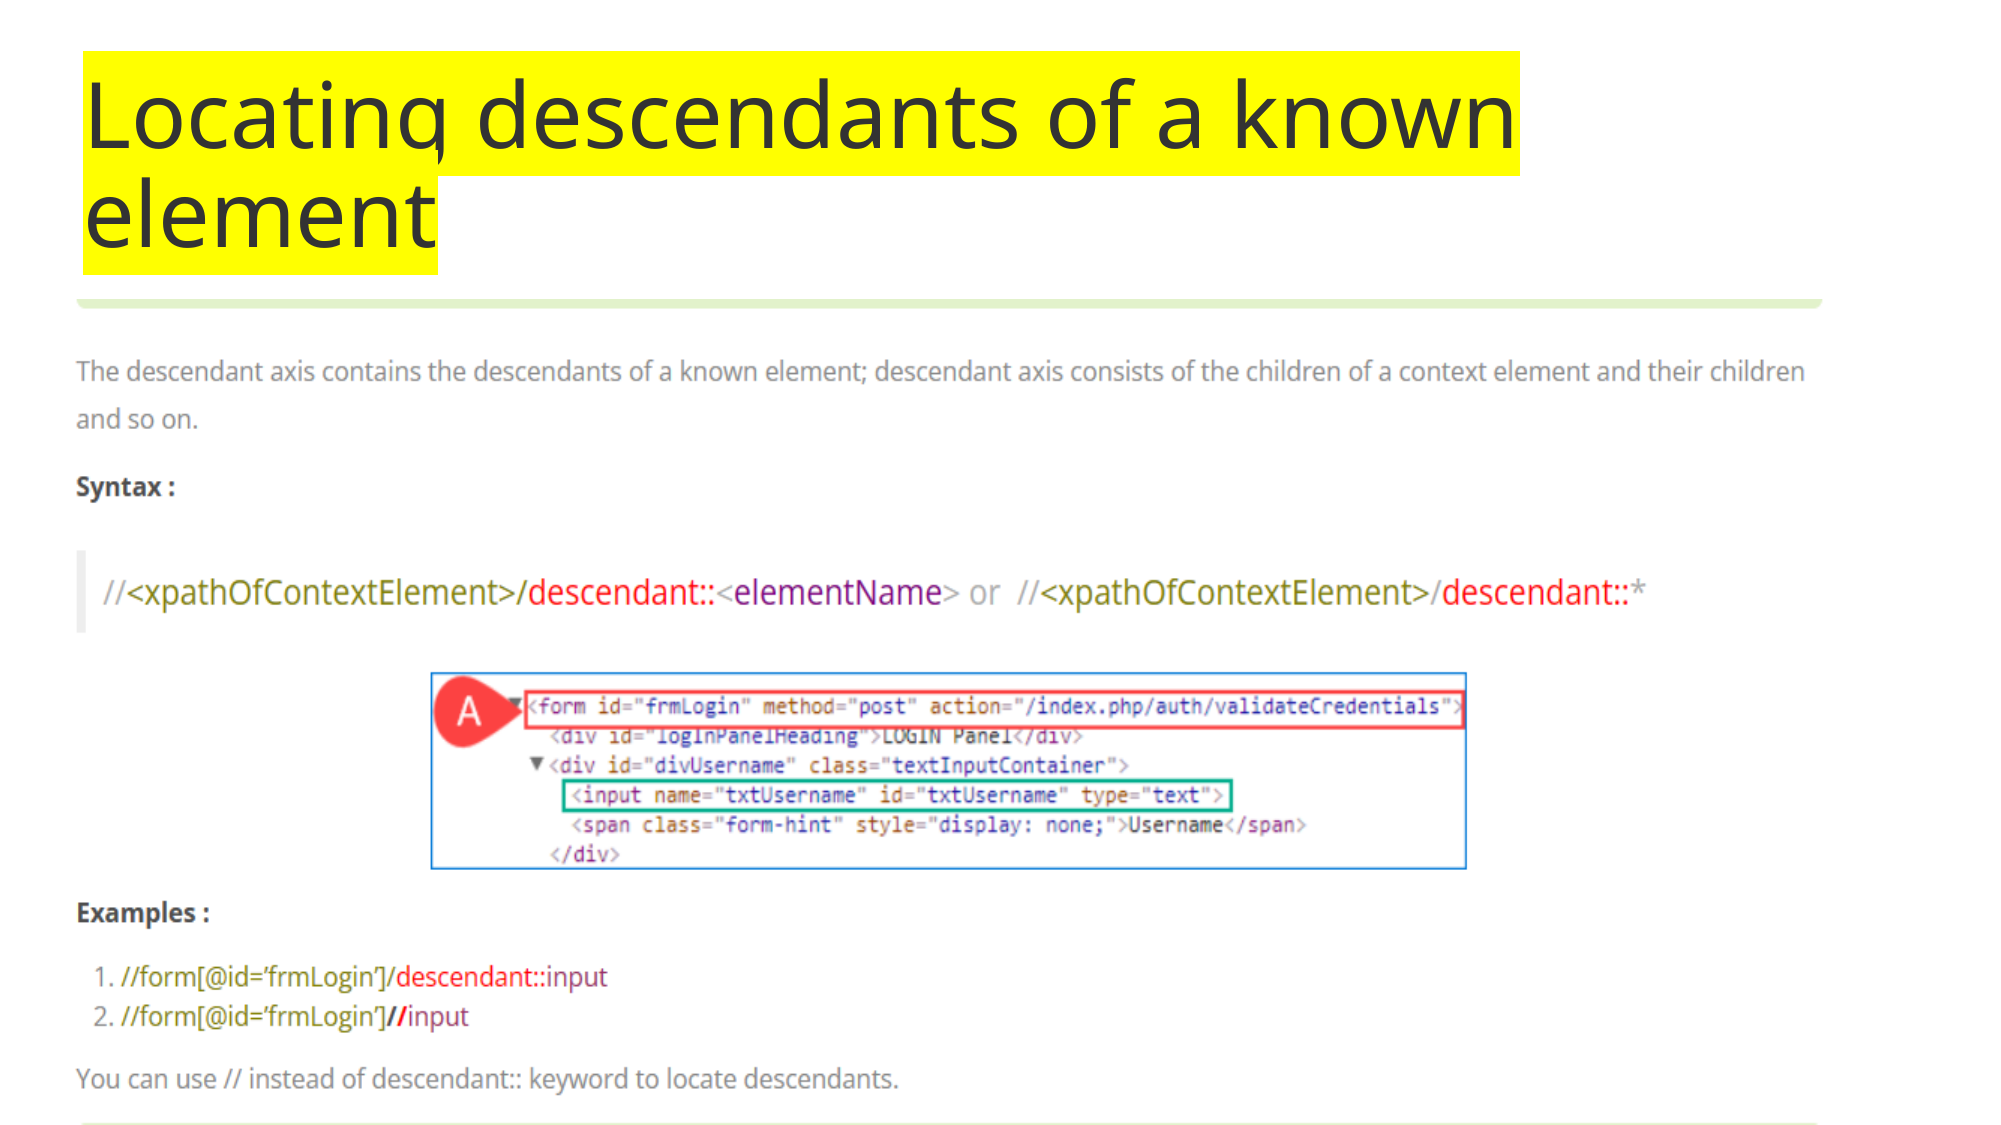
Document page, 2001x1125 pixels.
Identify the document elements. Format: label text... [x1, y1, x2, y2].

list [56, 299, 1851, 1125]
title Locating descendants of a known element [68, 59, 1863, 278]
